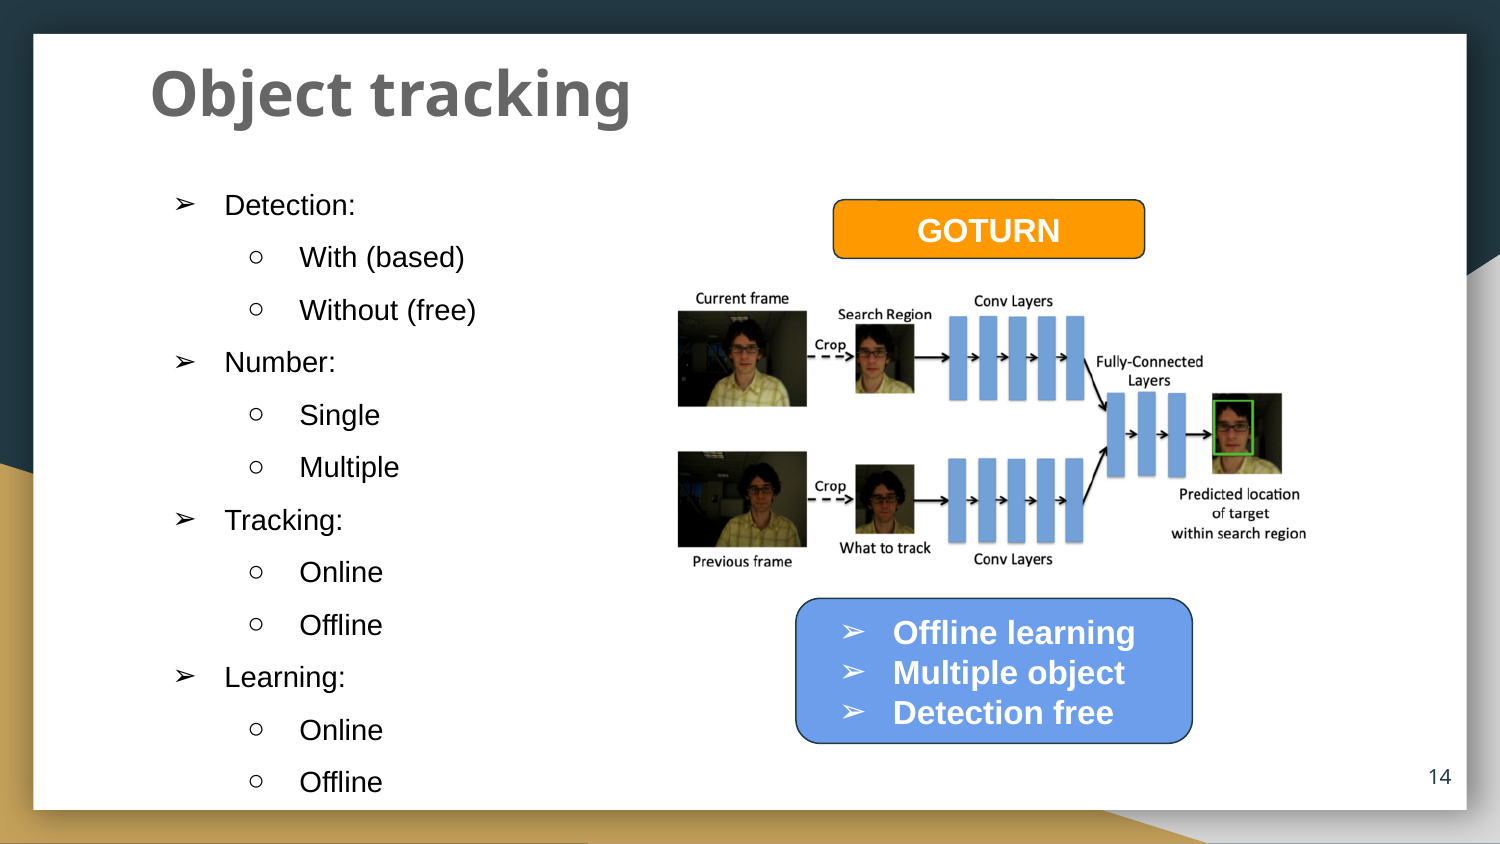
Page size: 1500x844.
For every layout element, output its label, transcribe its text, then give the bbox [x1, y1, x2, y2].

slide_number ‹#› [1376, 745, 1467, 810]
title Object tracking [134, 38, 1366, 196]
text_box Detection: With (based) Without (free) Number: Single Multiple Tracking: Online Offline Learning: Online Offline [134, 153, 497, 814]
text_box Offline learning Multiple object Detection free [795, 601, 1193, 744]
text_box GOTURN [833, 199, 1145, 259]
picture [652, 263, 1326, 594]
